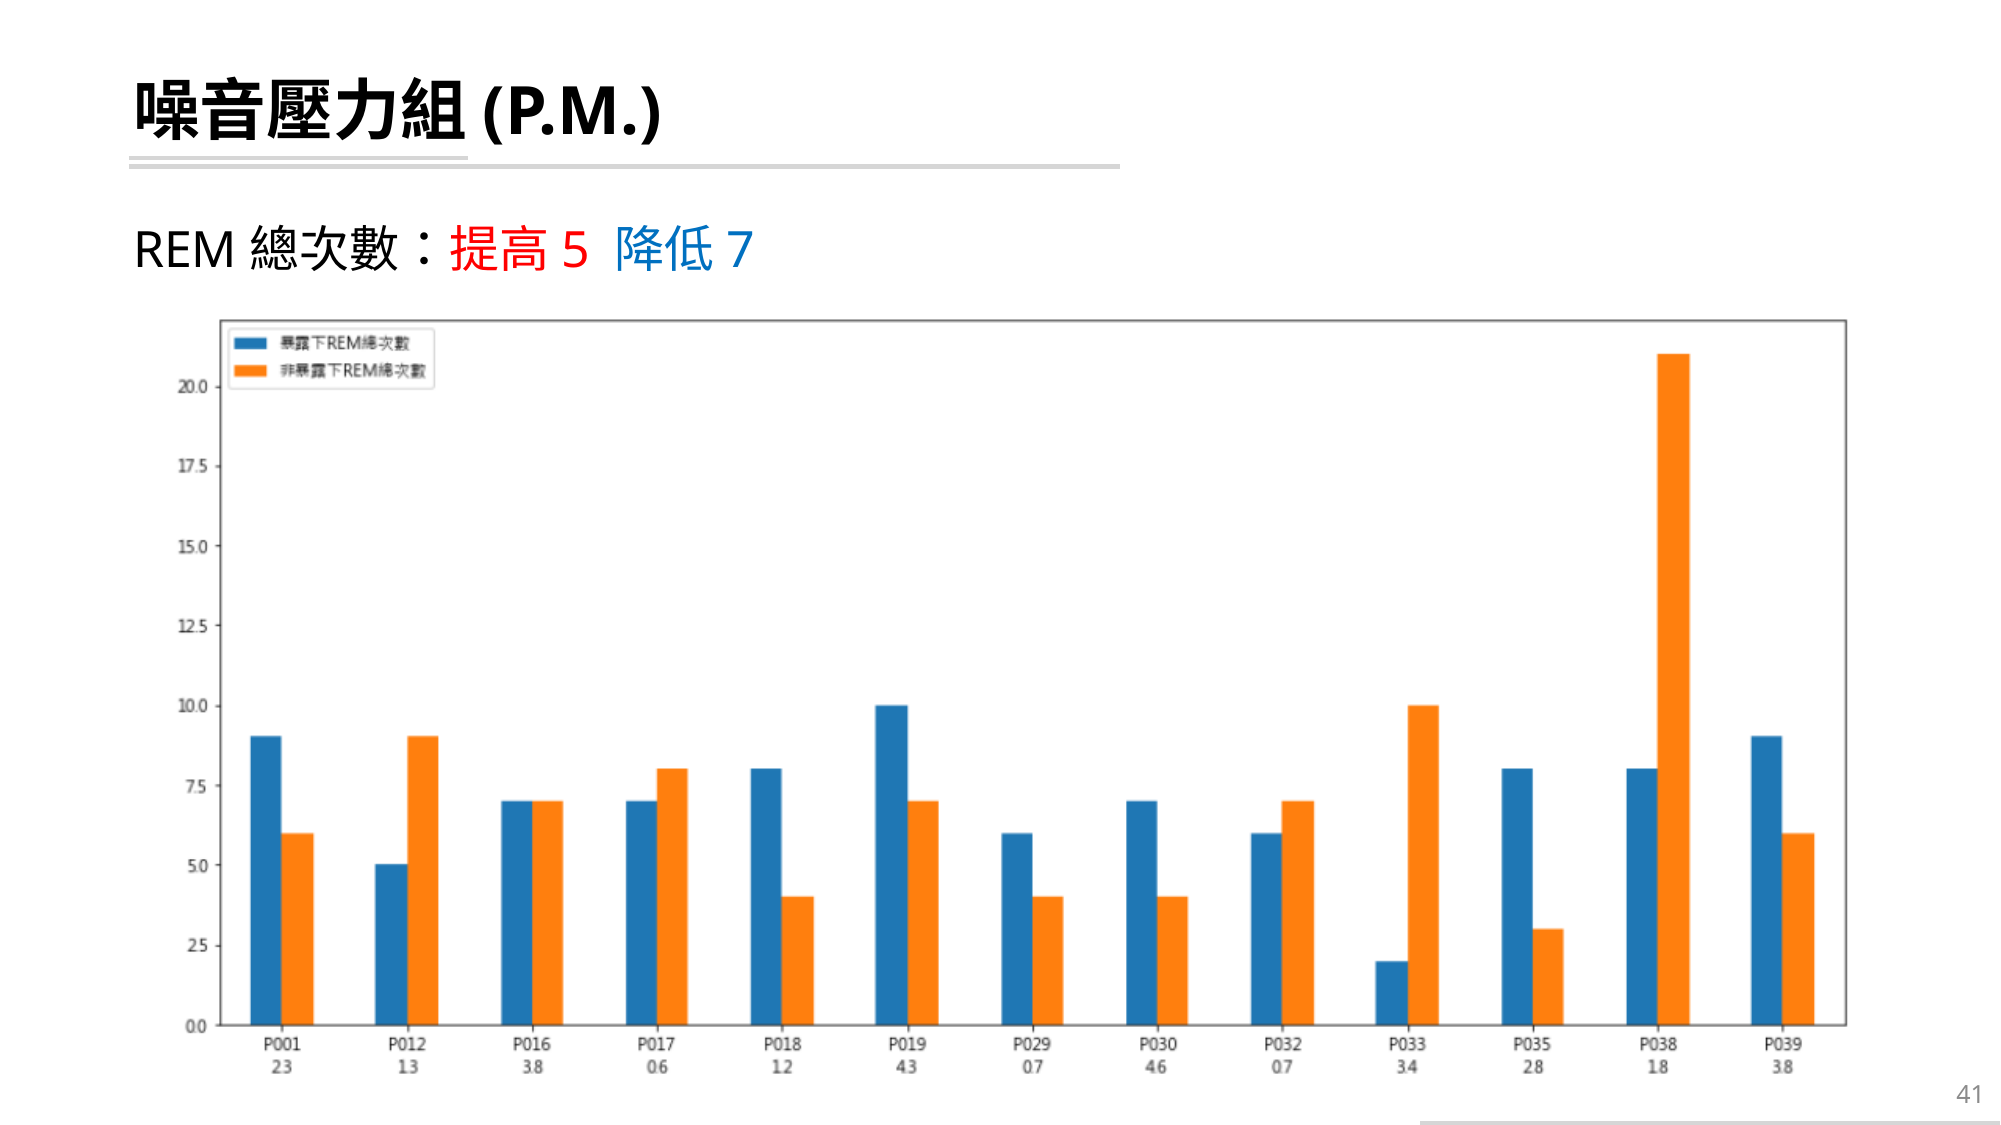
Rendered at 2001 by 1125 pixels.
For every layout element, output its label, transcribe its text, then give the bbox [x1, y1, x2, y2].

picture [165, 301, 1863, 1088]
title 噪音壓力組(P.M.) [118, 59, 1863, 167]
slide_number 41 [1896, 1066, 2000, 1125]
list REM總次數：提高5 降低7 [118, 216, 1863, 302]
